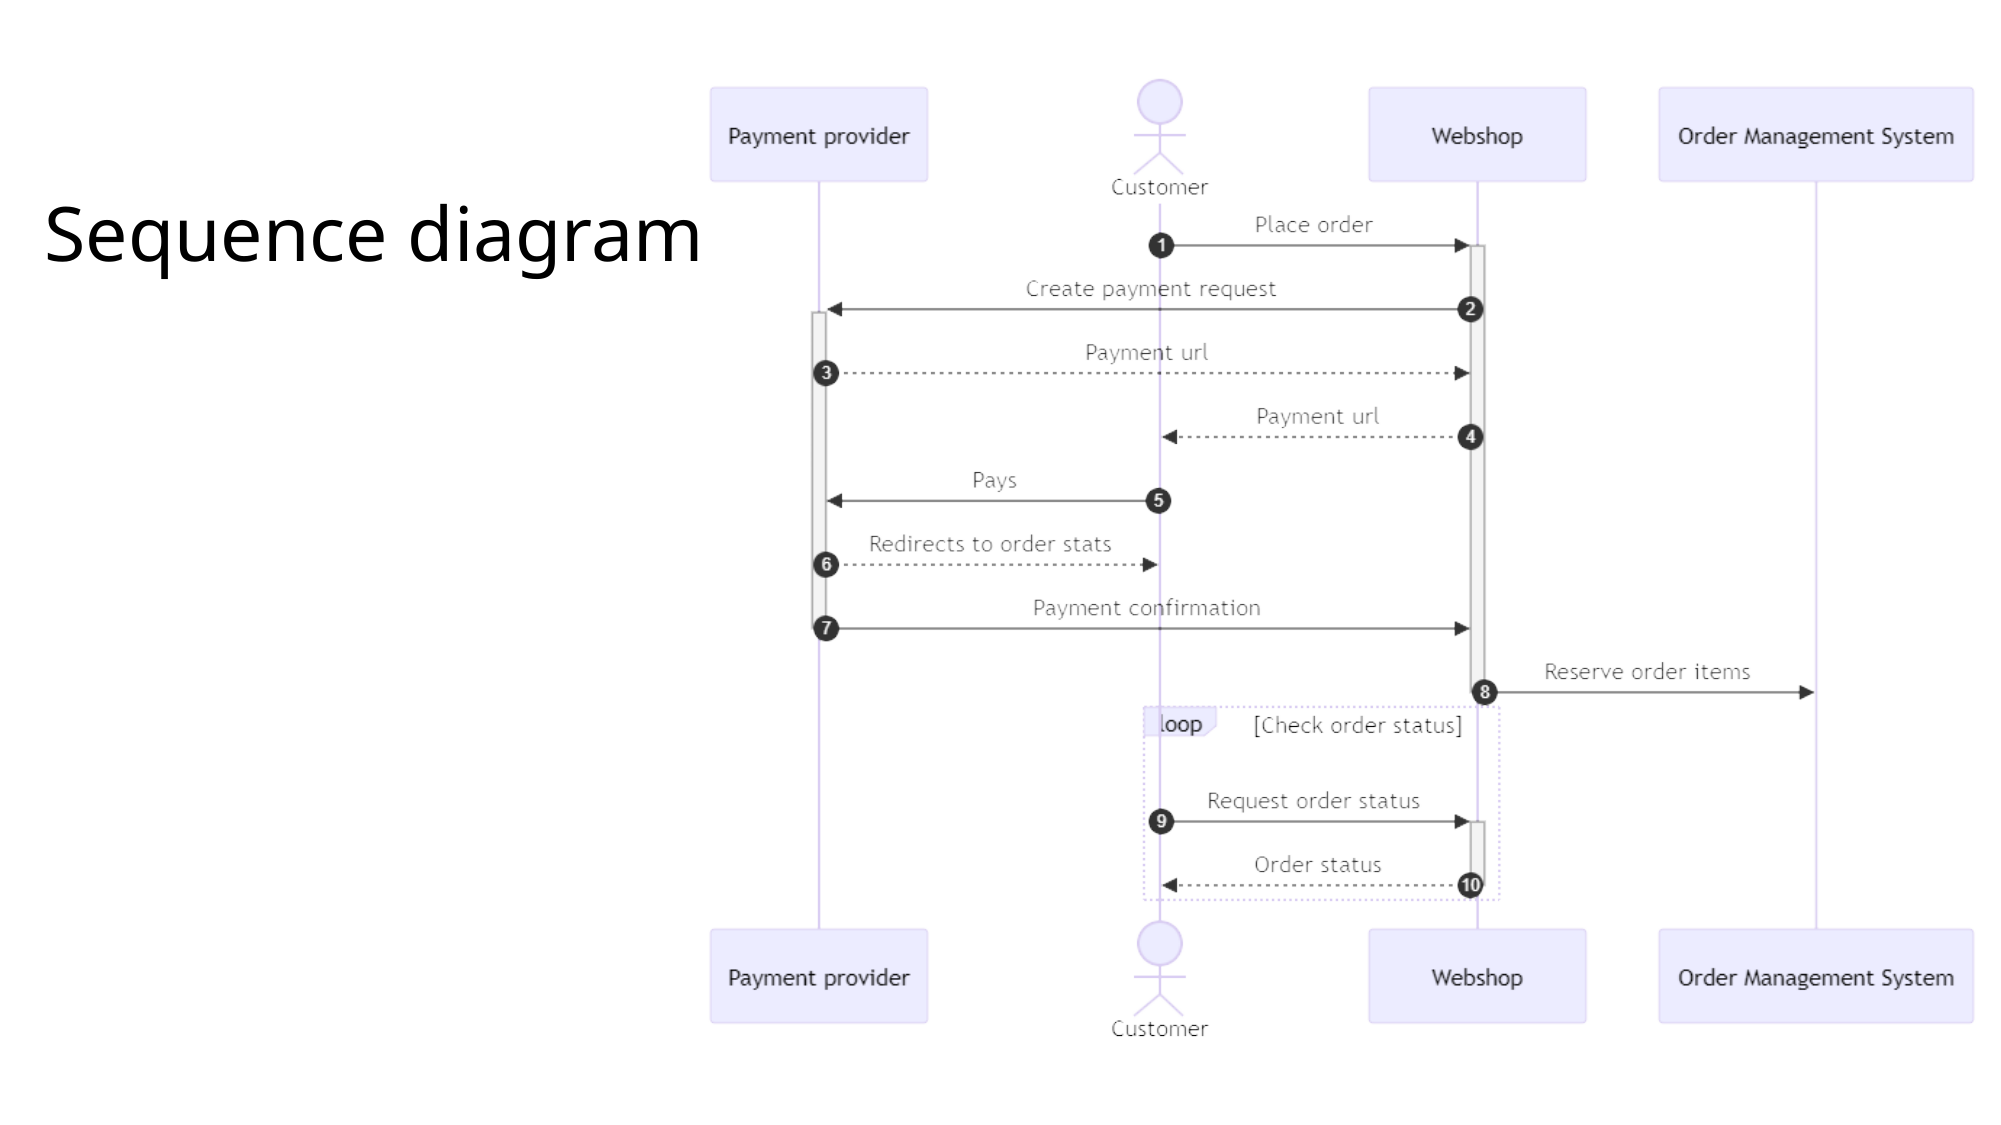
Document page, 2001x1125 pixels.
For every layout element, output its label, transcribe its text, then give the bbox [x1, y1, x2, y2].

picture [638, 73, 2000, 1052]
title Sequence diagram [29, 184, 638, 290]
